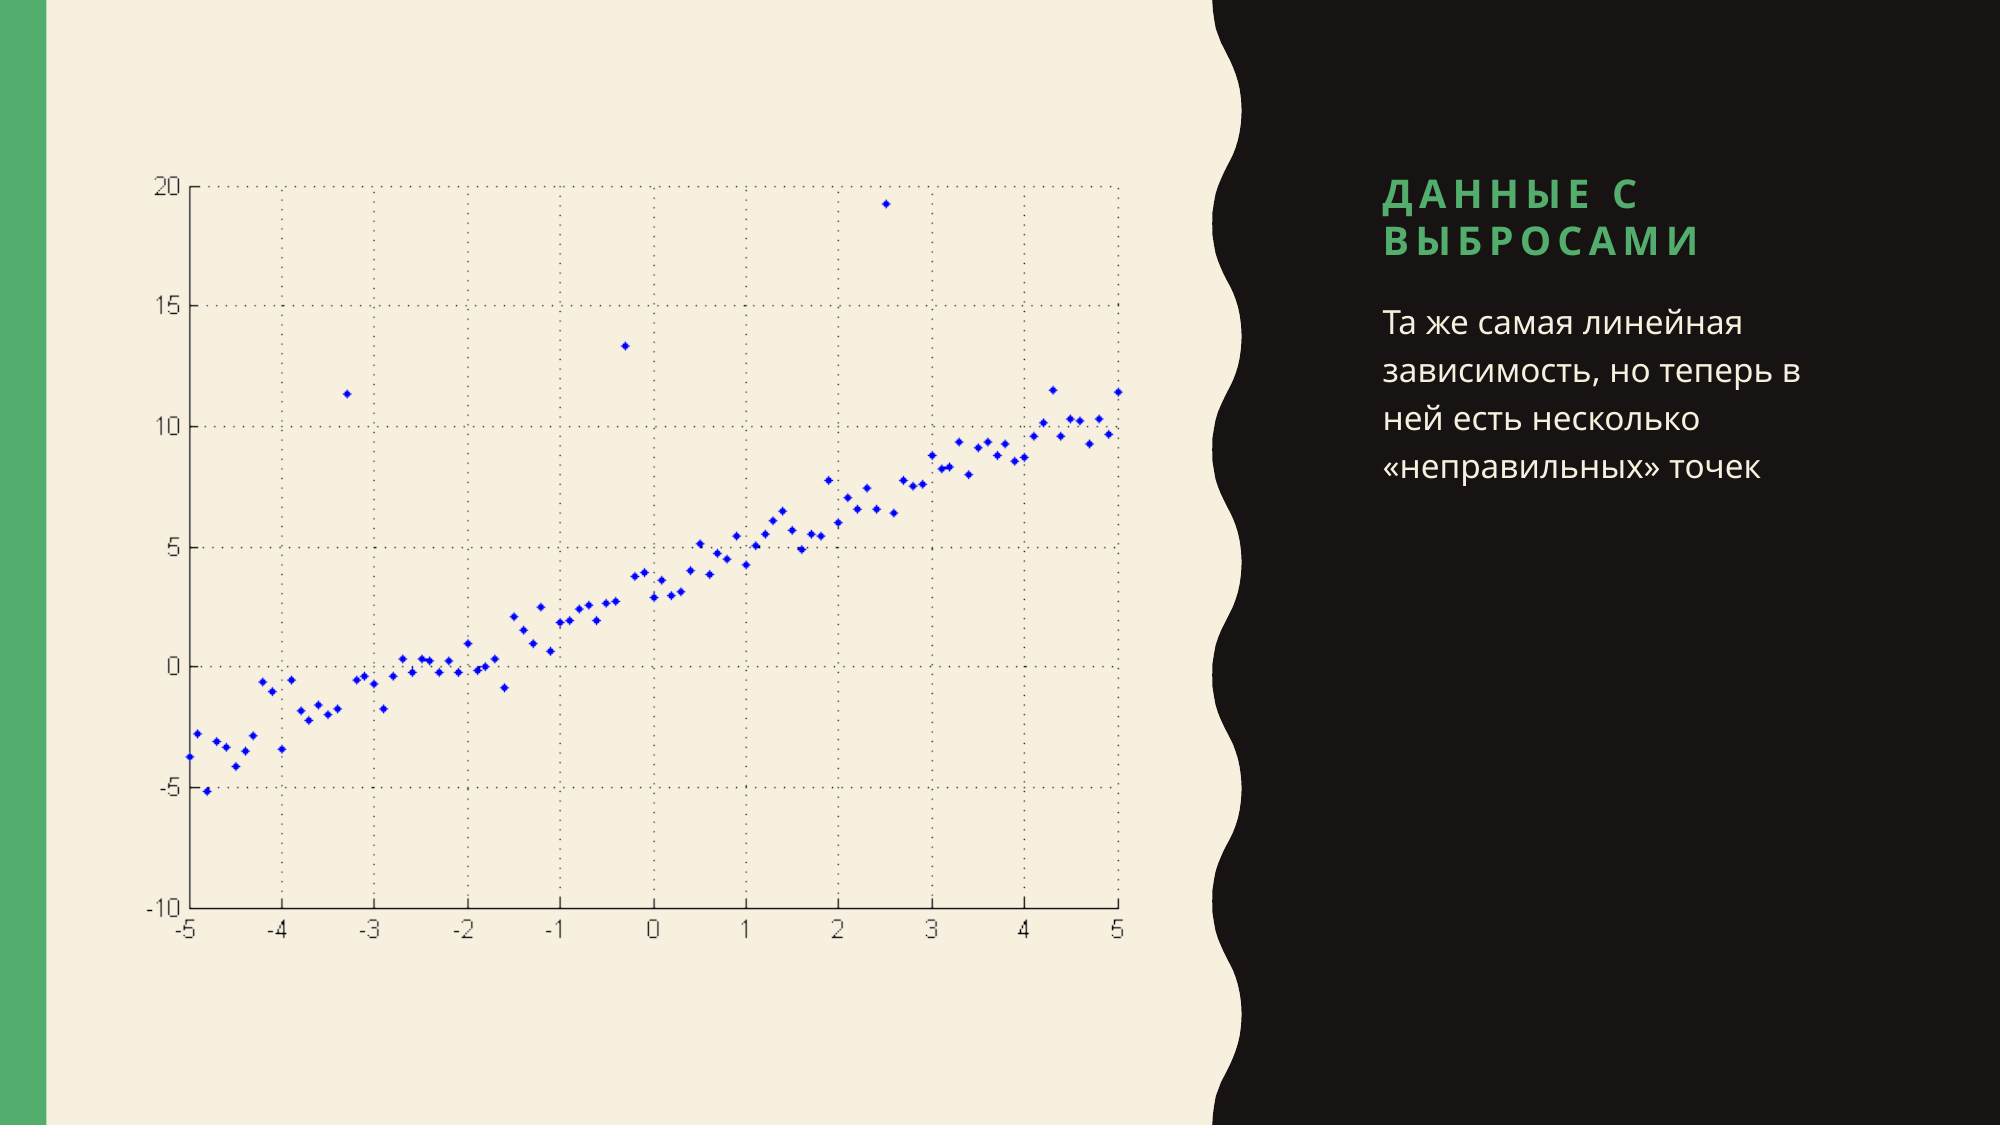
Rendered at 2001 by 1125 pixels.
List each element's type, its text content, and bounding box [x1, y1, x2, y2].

list Та же самая линейная зависимость, но теперь в ней есть несколько «неправильных» точек [1367, 285, 1875, 969]
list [34, 119, 1231, 1006]
title Данные с выбросами [1367, 75, 1875, 272]
